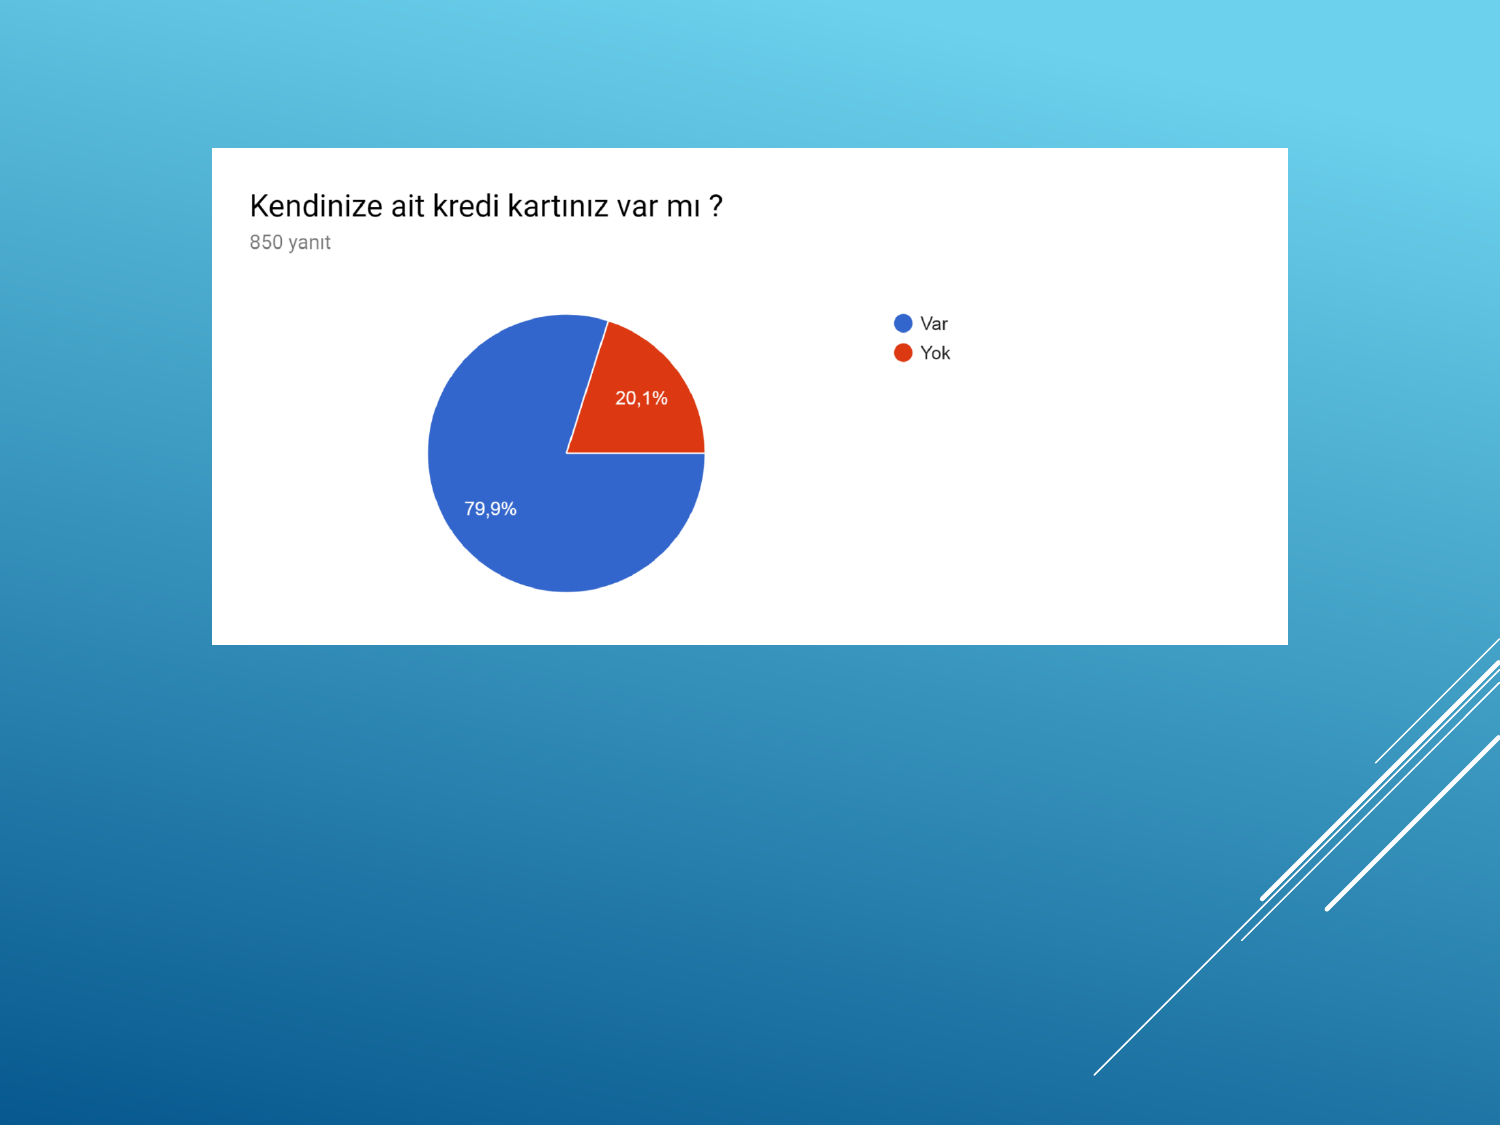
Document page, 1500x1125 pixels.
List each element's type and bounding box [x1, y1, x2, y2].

list [212, 148, 1288, 645]
